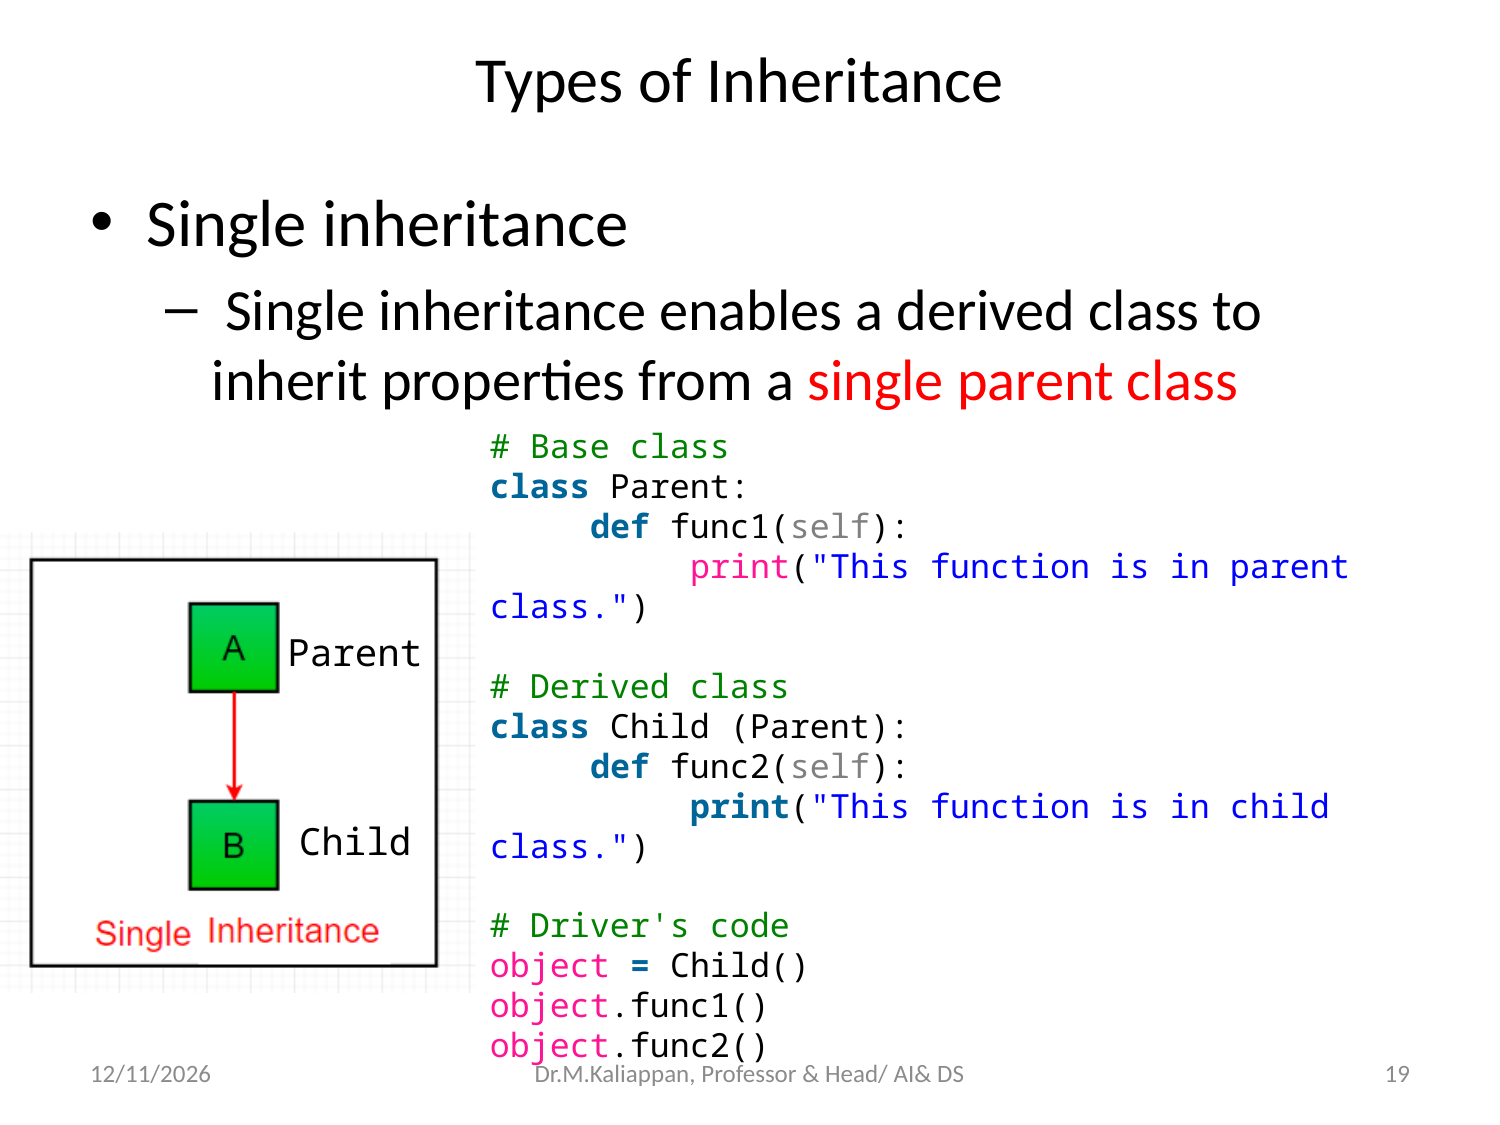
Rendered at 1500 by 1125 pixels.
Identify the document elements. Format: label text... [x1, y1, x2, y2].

title Types of Inheritance [64, 30, 1415, 124]
slide_number 19 [1074, 1065, 1425, 1103]
text_box # Base class class Parent: def func1(self): print("This function is in parent class.") # Derived class class Child (Parent): def func2(self): print("This function is in child class.") # Driver's code object = Child() object.func1() object.func2() [490, 425, 1471, 1065]
footer Dr.M.Kaliappan, Professor & Head/ AI& DS [512, 1065, 988, 1103]
list Single inheritance Single inheritance enables a derived class to inherit properties from a single parent class [75, 172, 1425, 531]
picture [0, 532, 524, 993]
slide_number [75, 1042, 425, 1103]
